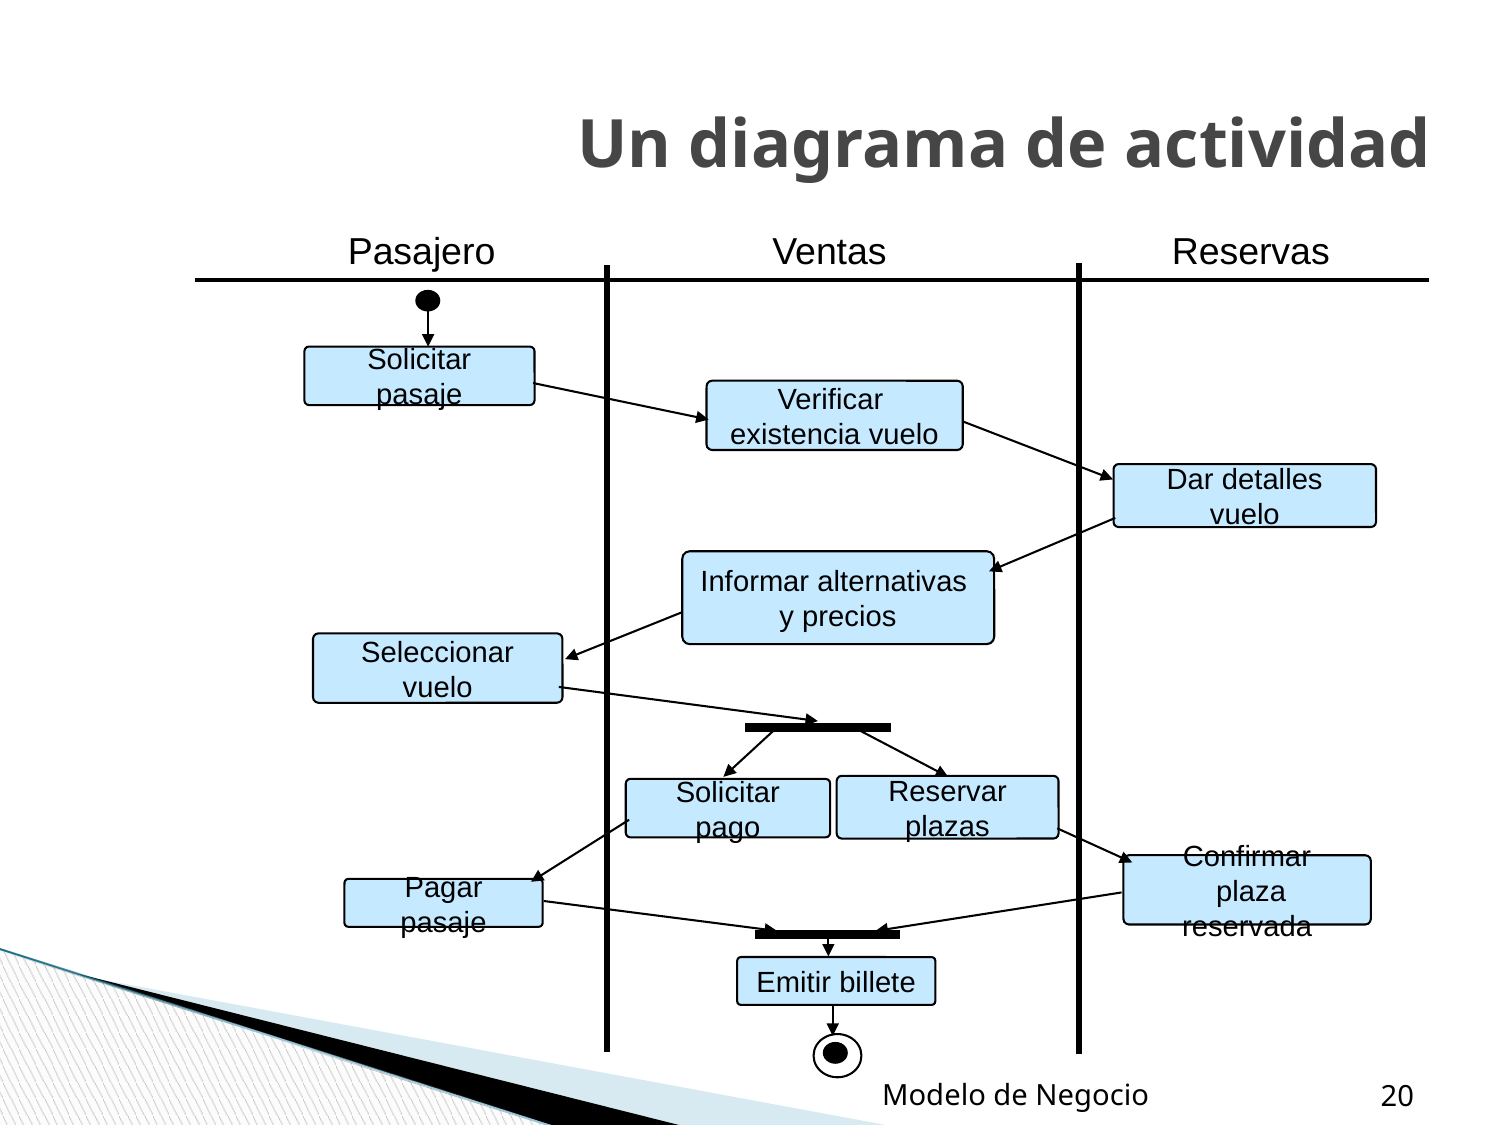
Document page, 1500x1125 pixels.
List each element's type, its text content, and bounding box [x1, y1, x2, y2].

title Un diagrama de actividad [256, 54, 1447, 227]
text_box Modelo de Negocio [809, 1086, 1223, 1119]
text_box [304, 219, 1377, 279]
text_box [304, 289, 1377, 1078]
text_box ‹#› [1316, 1065, 1430, 1125]
picture [0, 947, 559, 1125]
